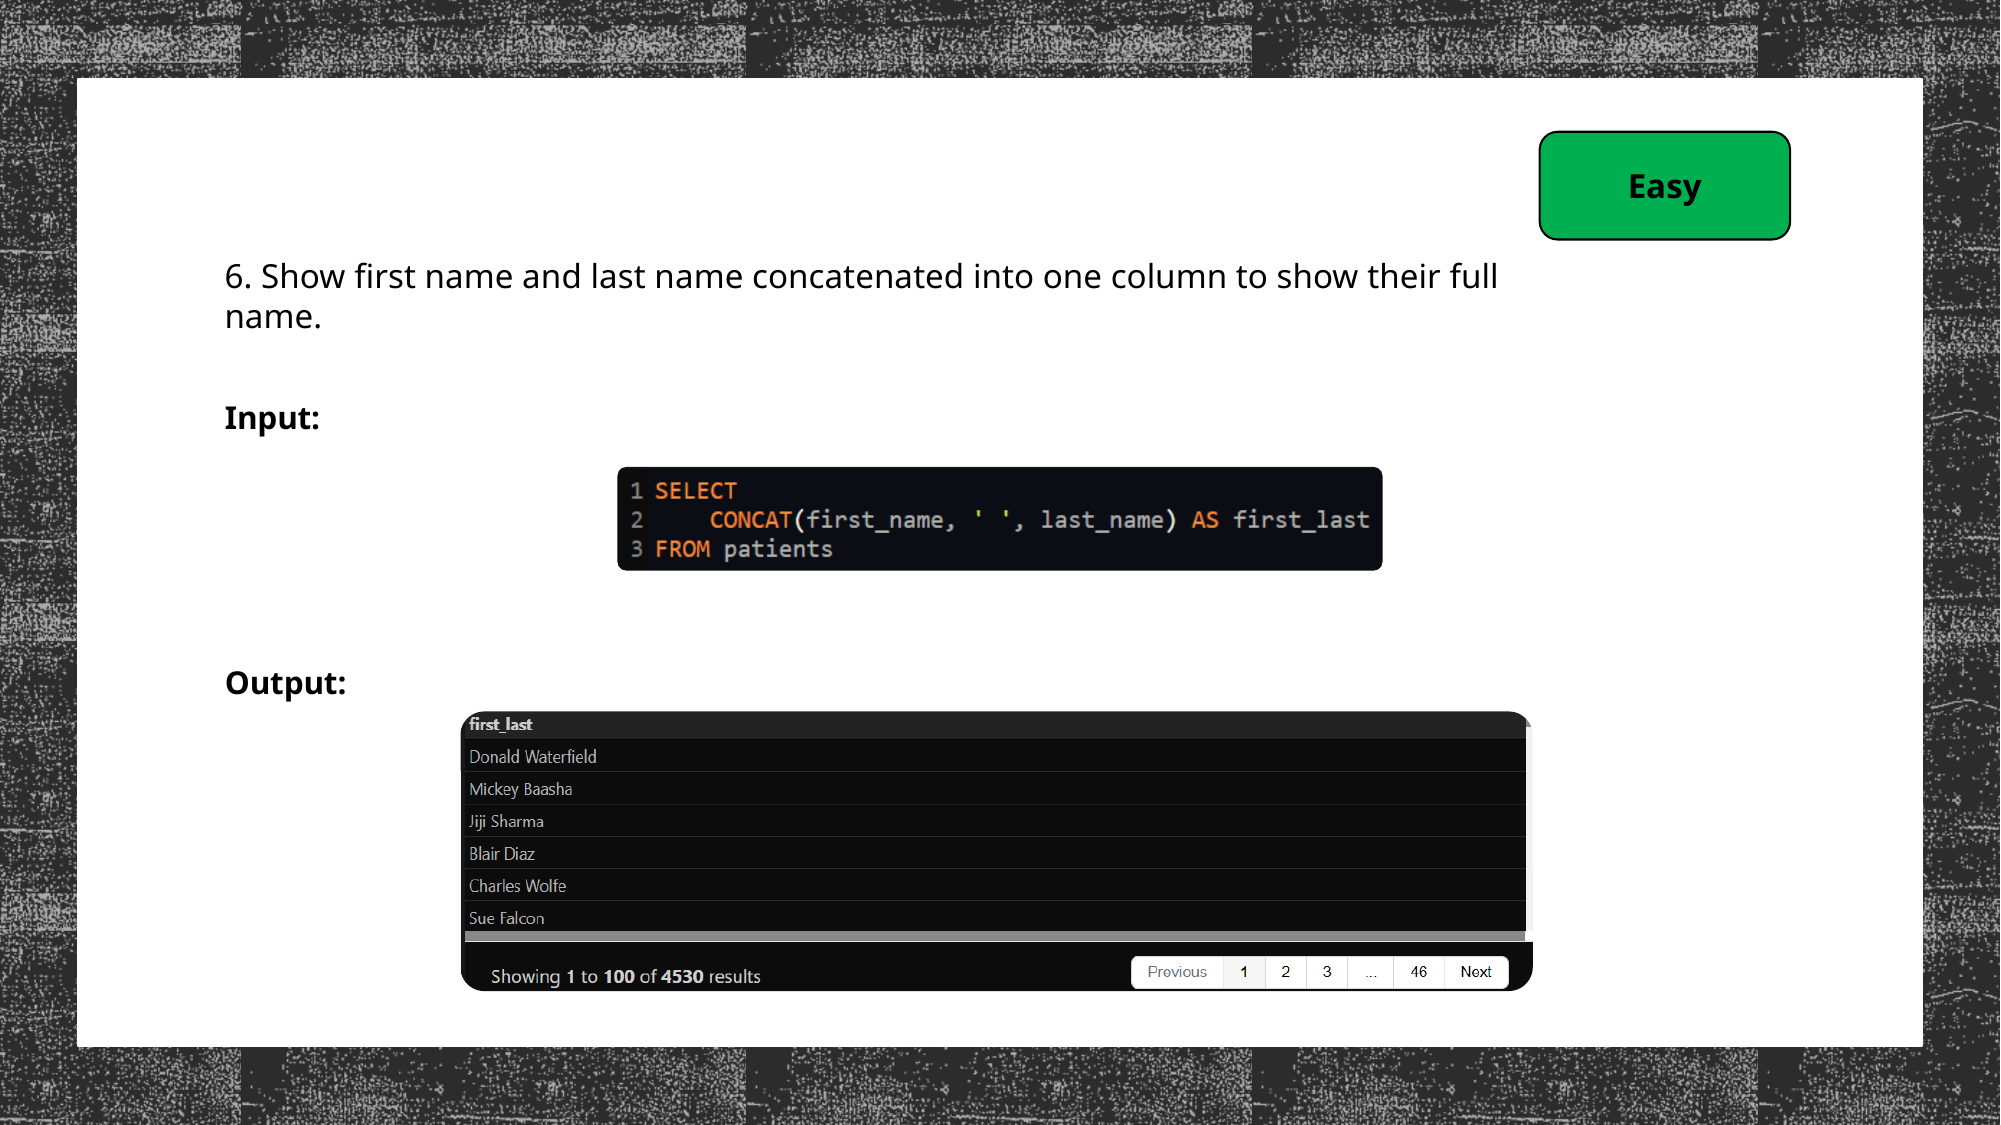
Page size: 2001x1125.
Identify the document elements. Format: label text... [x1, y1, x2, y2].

text_box 6. Show first name and last name concatenated into one column to show their full name. [209, 248, 1540, 388]
text_box Easy [1538, 130, 1792, 241]
text_box [77, 78, 1923, 1047]
text_box Input: Output: [209, 388, 1540, 844]
picture [460, 711, 1533, 991]
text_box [1872, 1024, 1944, 1096]
text_box [0, 0, 2000, 1125]
picture [617, 466, 1383, 571]
